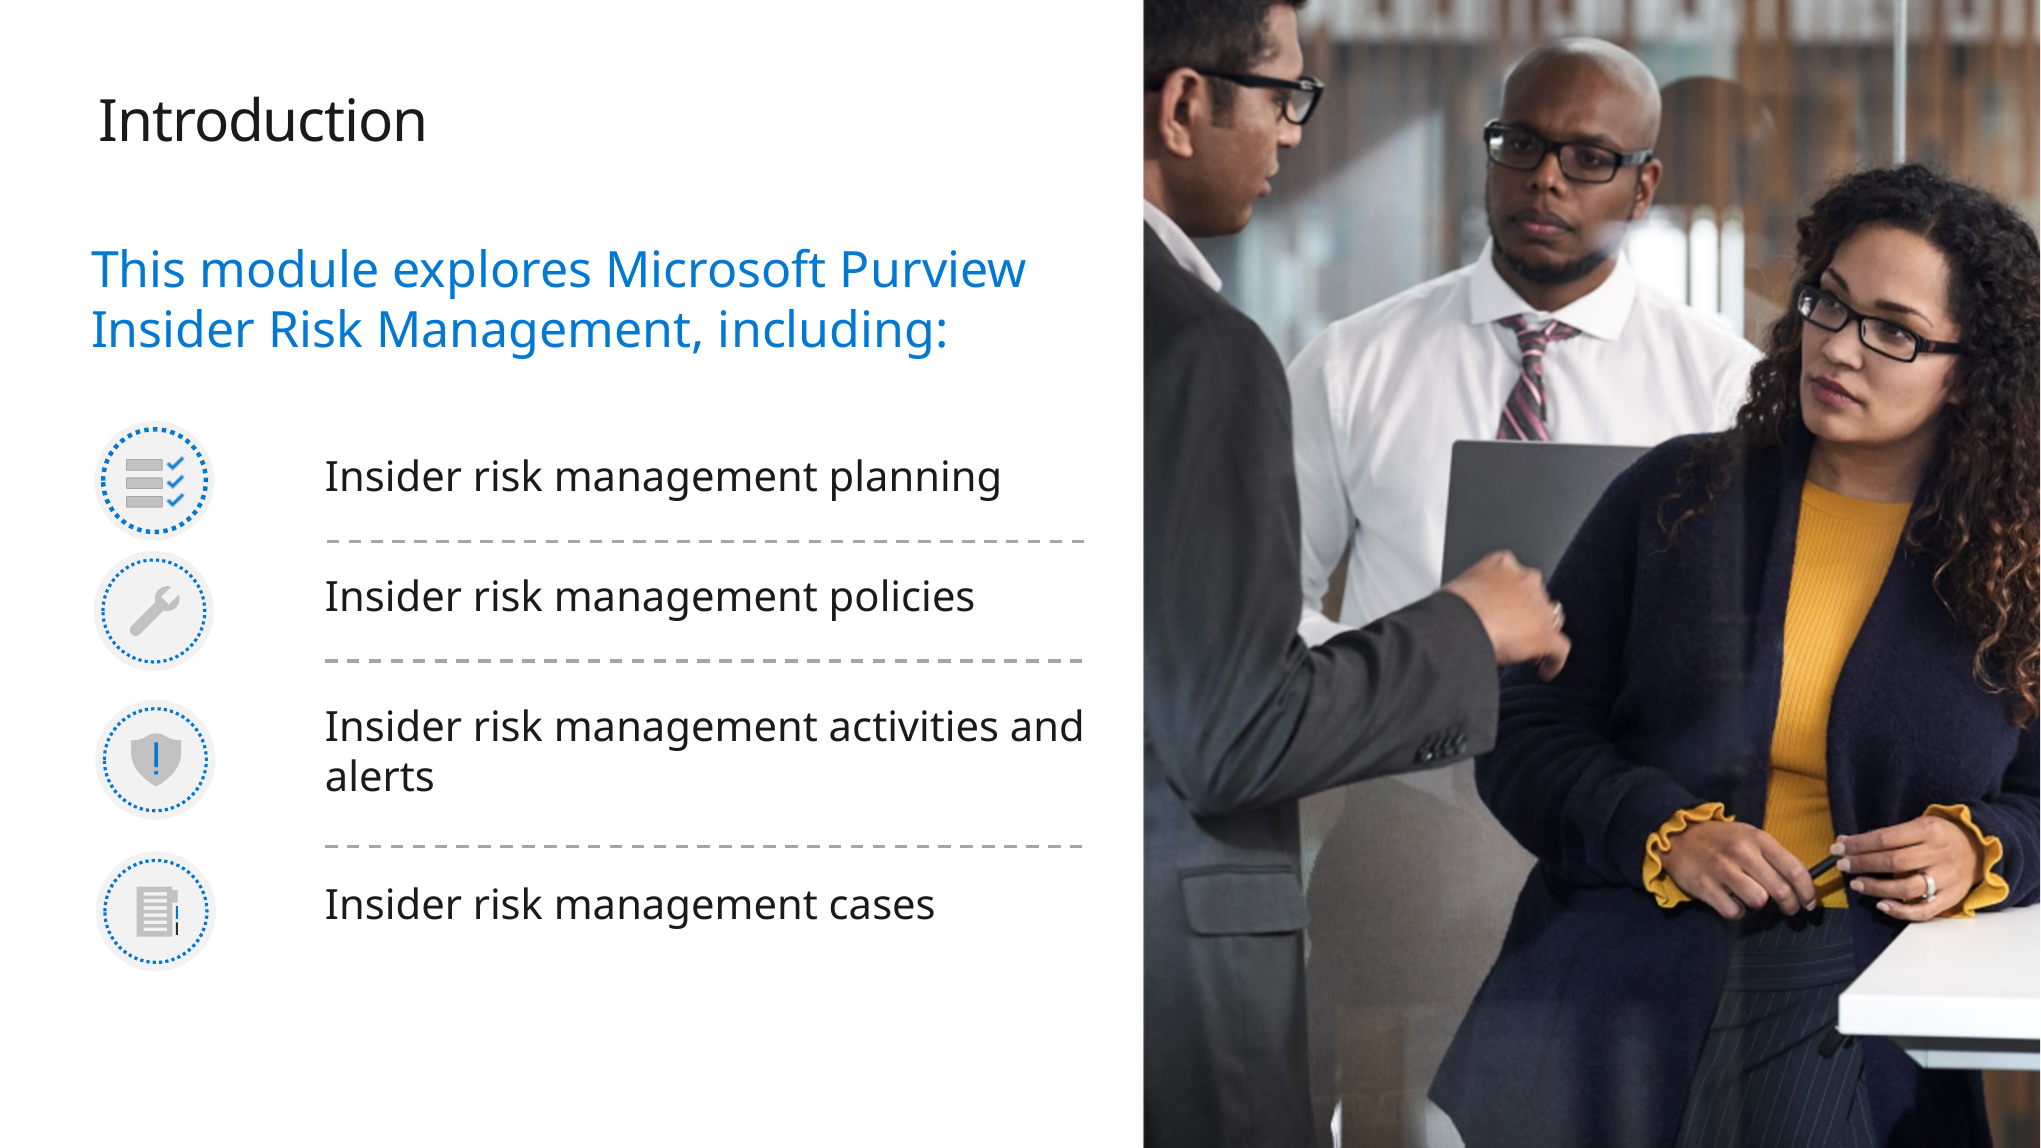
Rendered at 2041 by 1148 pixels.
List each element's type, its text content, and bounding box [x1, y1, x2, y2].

text_box Insider risk management activities and alerts [324, 699, 1094, 800]
text_box Insider risk management planning [324, 449, 1094, 500]
text_box This module explores Microsoft Purview Insider Risk Management, including: [91, 237, 1094, 358]
picture [0, 0, 2041, 1148]
title Introduction [98, 83, 1125, 156]
text_box Insider risk management cases [324, 877, 1094, 928]
text_box Insider risk management policies [324, 569, 1094, 620]
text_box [93, 420, 215, 541]
